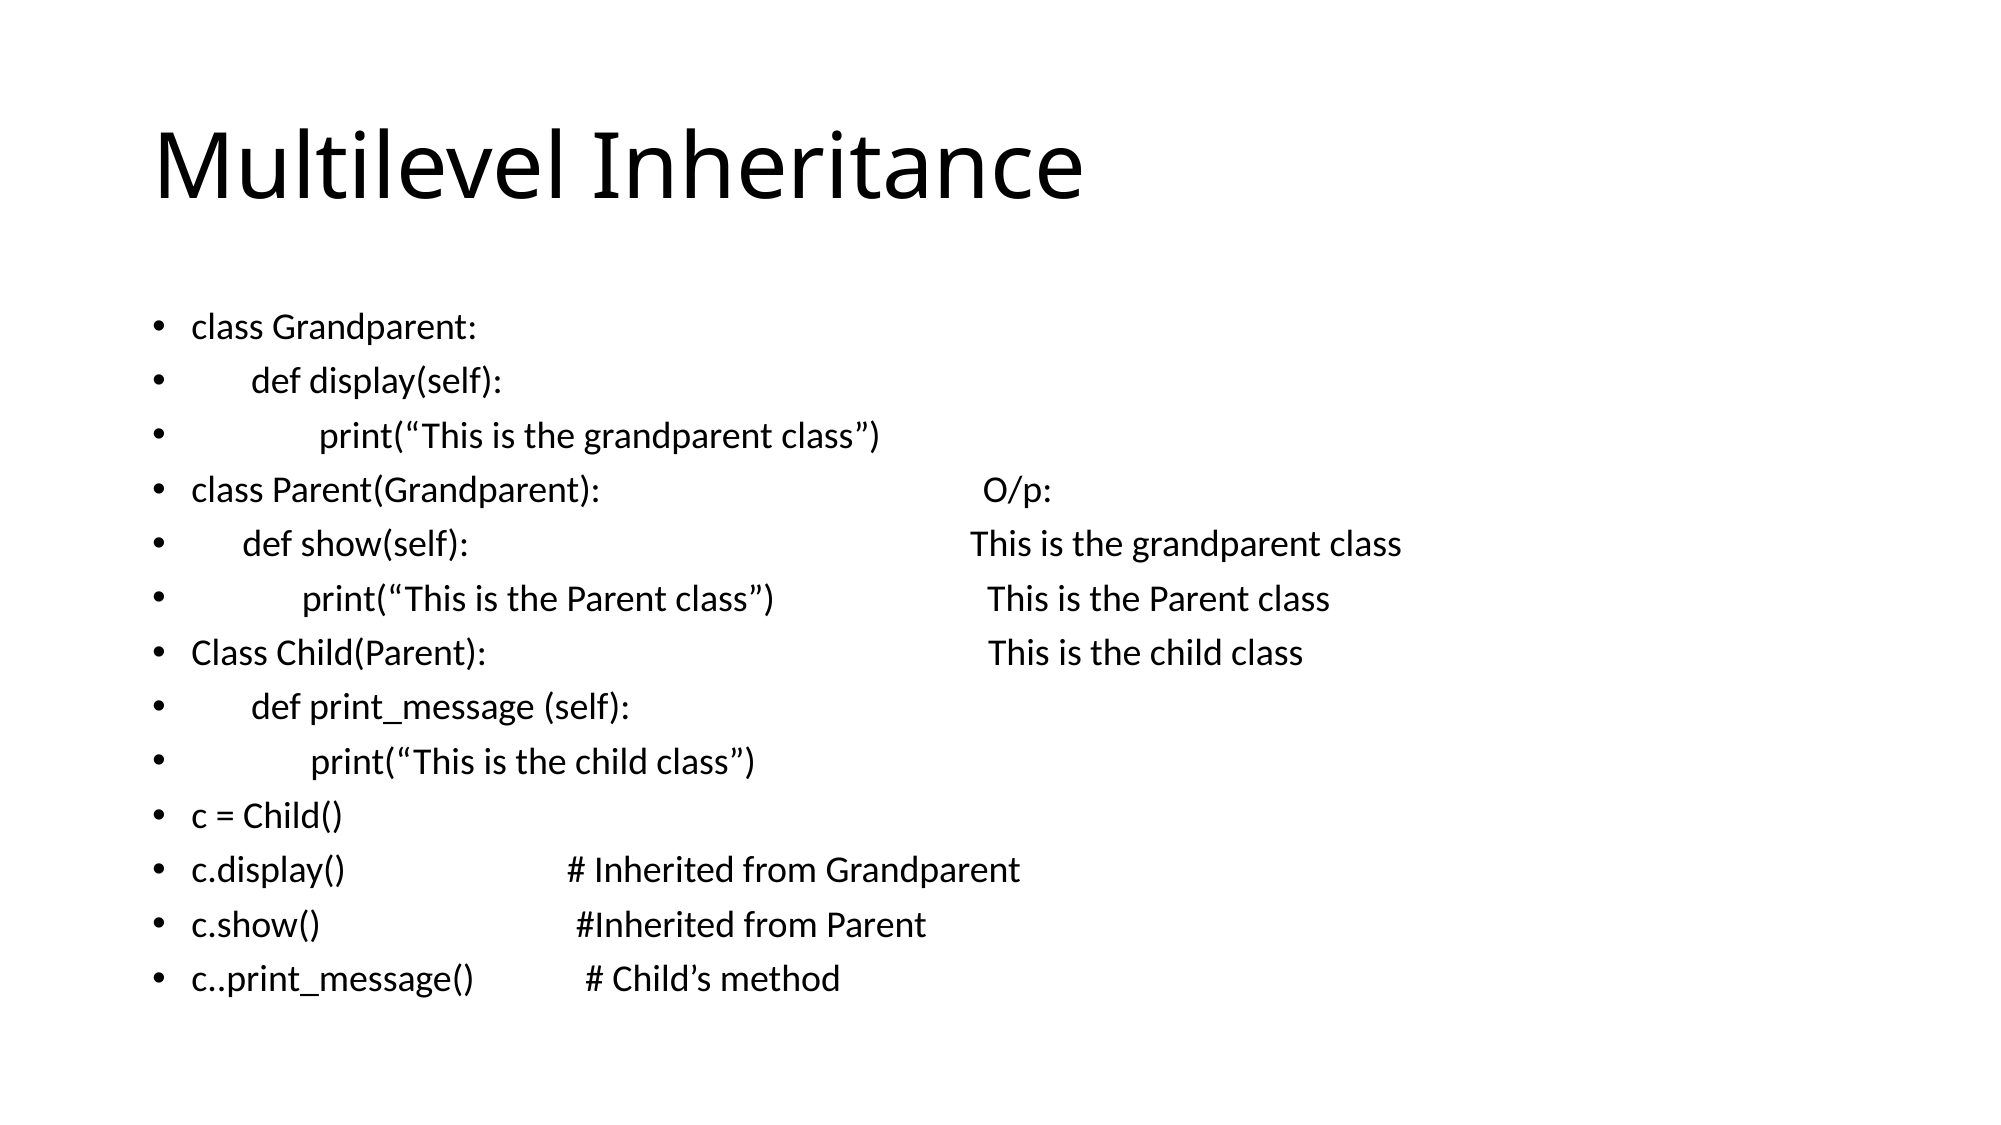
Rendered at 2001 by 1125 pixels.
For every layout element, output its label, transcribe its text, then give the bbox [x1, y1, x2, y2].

list class Grandparent: def display(self): print(“This is the grandparent class”) class Parent(Grandparent): O/p: def show(self): This is the grandparent class print(“This is the Parent class”) This is the Parent class Class Child(Parent): This is the child class def print_message (self): print(“This is the child class”) c = Child() c.display() # Inherited from Grandparent c.show() #Inherited from Parent c..print_message() # Child’s method [137, 299, 1863, 1014]
title Multilevel Inheritance [137, 59, 1863, 278]
